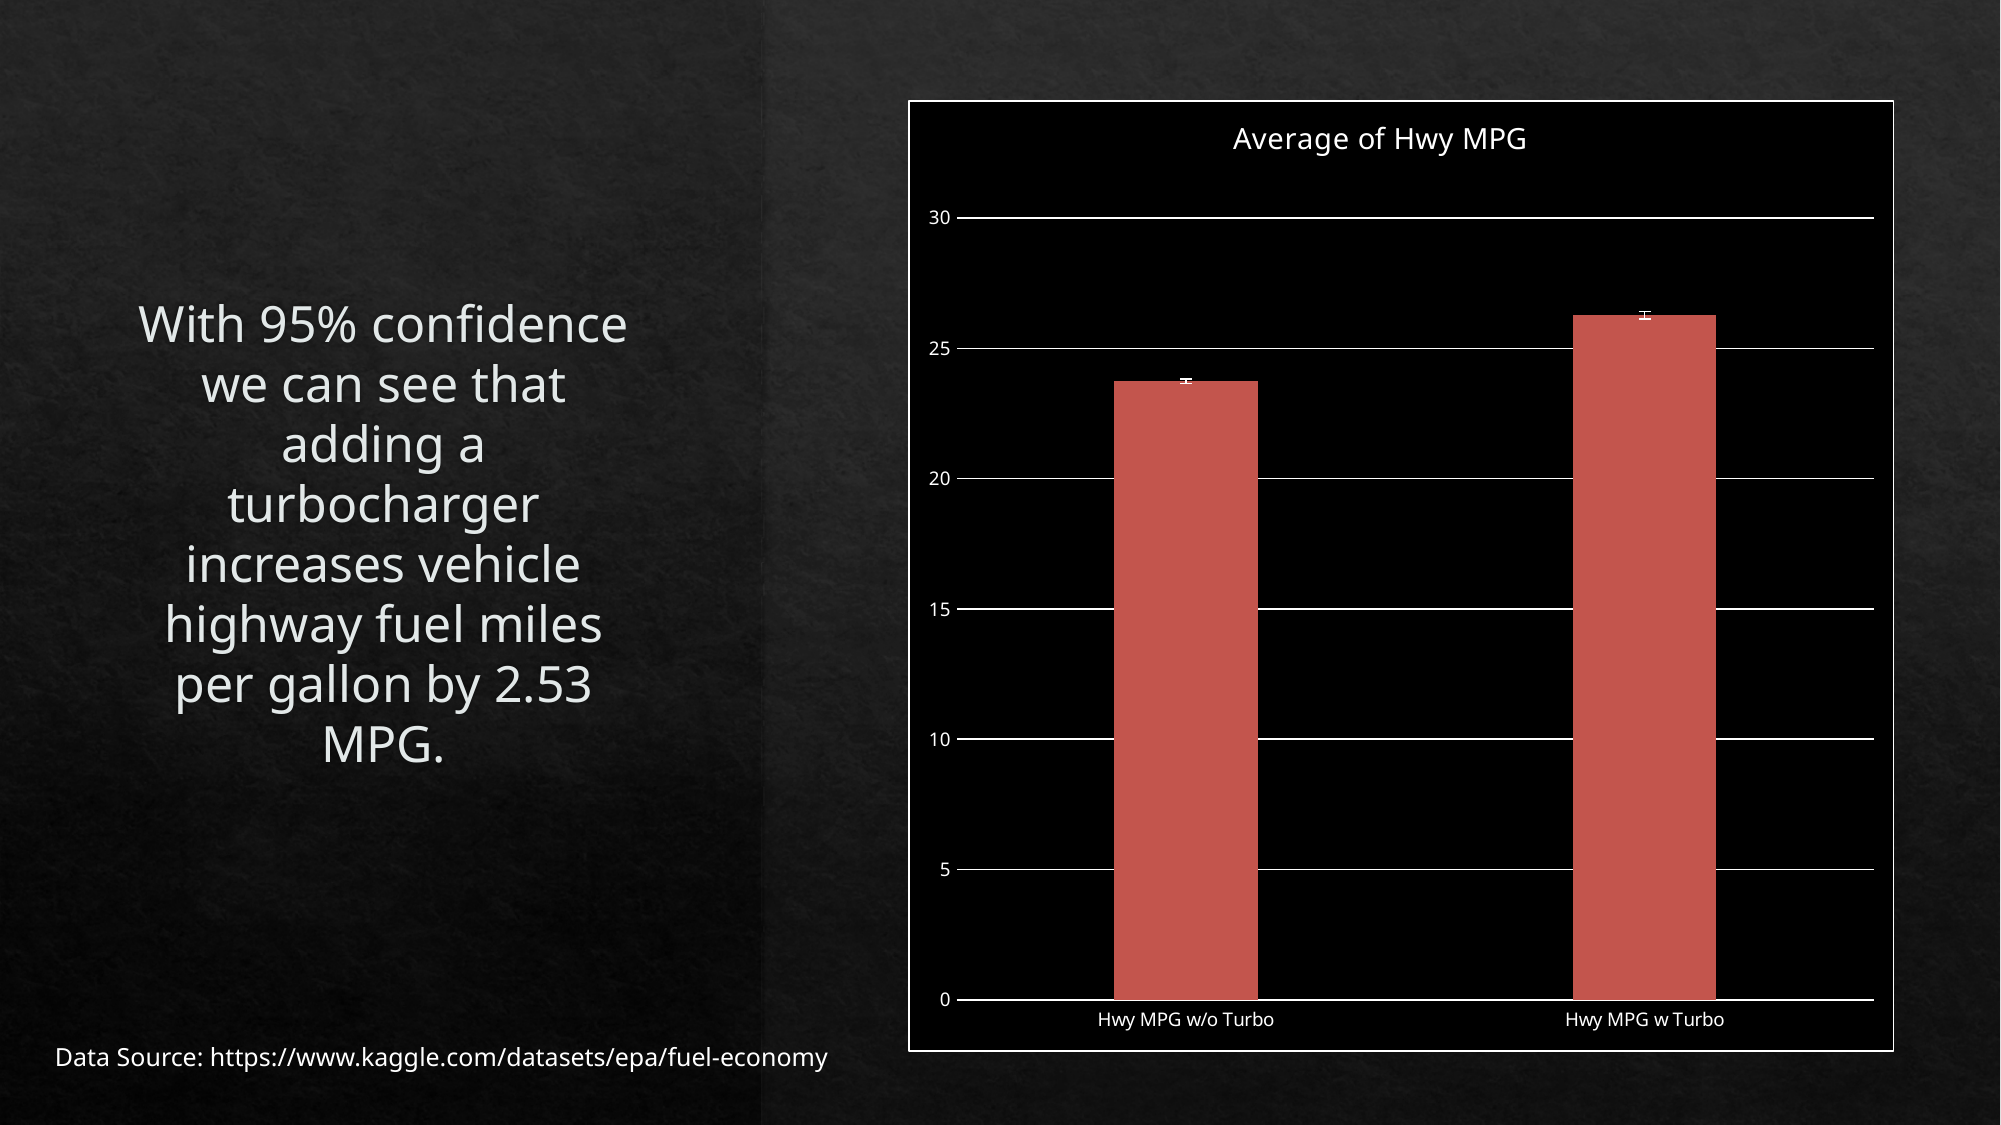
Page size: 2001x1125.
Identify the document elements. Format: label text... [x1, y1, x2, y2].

title With 95% confidence we can see that adding a turbocharger increases vehicle highway fuel miles per gallon by 2.53 MPG. [103, 99, 664, 966]
picture [760, 0, 2000, 1125]
chart [908, 99, 1895, 1053]
text_box Data Source: https://www.kaggle.com/datasets/epa/fuel-economy [40, 1034, 751, 1079]
